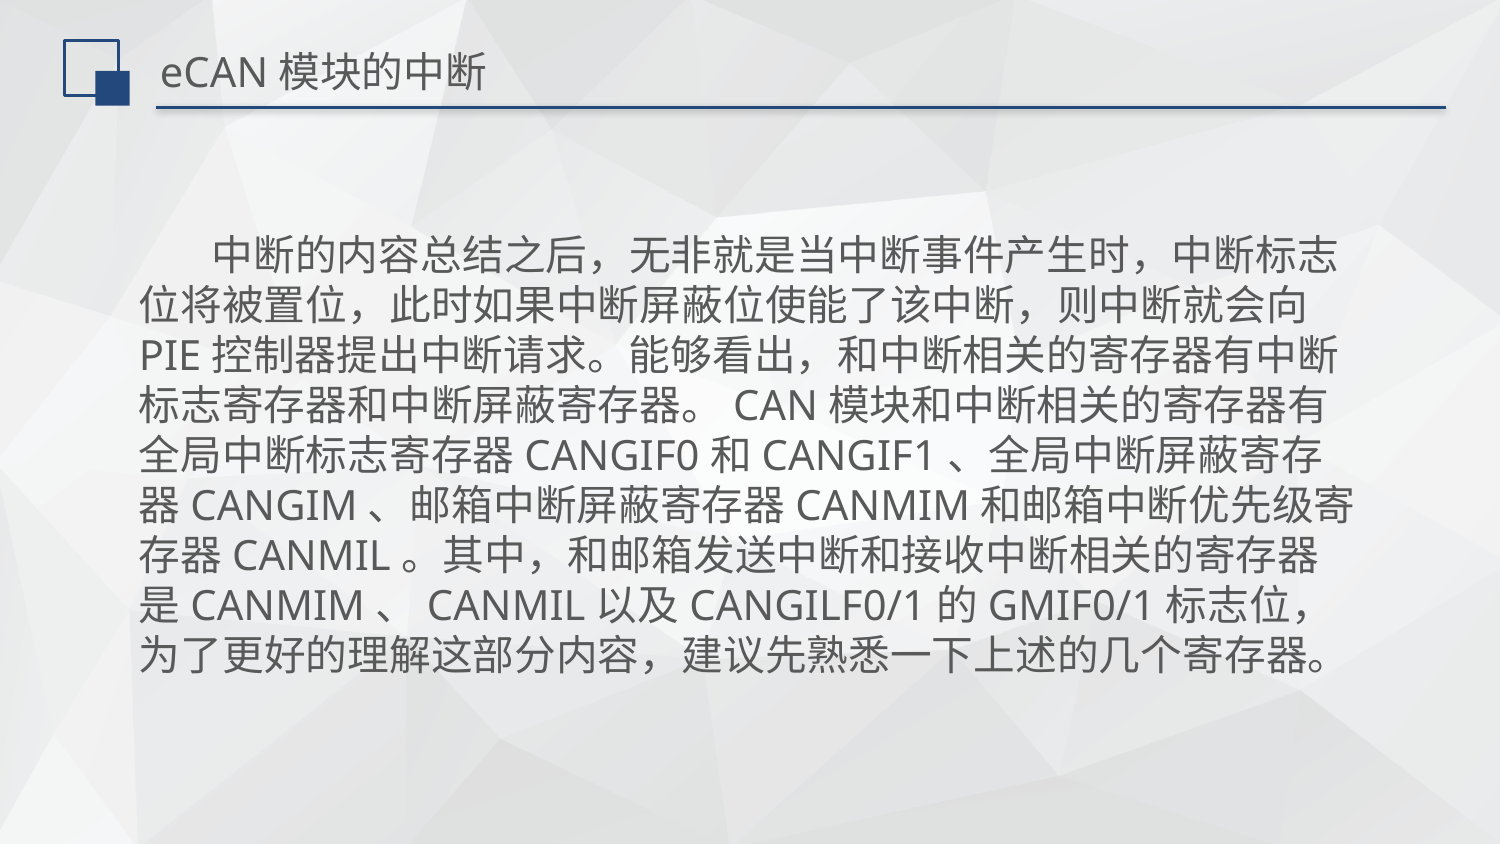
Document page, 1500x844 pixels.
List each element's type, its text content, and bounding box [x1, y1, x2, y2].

text_box 中断的内容总结之后，无非就是当中断事件产生时，中断标志位将被置位，此时如果中断屏蔽位使能了该中断，则中断就会向PIE控制器提出中断请求。能够看出，和中断相关的寄存器有中断标志寄存器和中断屏蔽寄存器。CAN模块和中断相关的寄存器有全局中断标志寄存器CANGIF0和CANGIF1、全局中断屏蔽寄存器CANGIM、邮箱中断屏蔽寄存器CANMIM和邮箱中断优先级寄存器CANMIL。其中，和邮箱发送中断和接收中断相关的寄存器是CANMIM、CANMIL以及CANGILF0/1的GMIF0/1标志位，为了更好的理解这部分内容，建议先熟悉一下上述的几个寄存器。 [123, 221, 1376, 686]
picture [0, 0, 1500, 844]
title eCAN模块的中断 [148, 43, 1388, 99]
